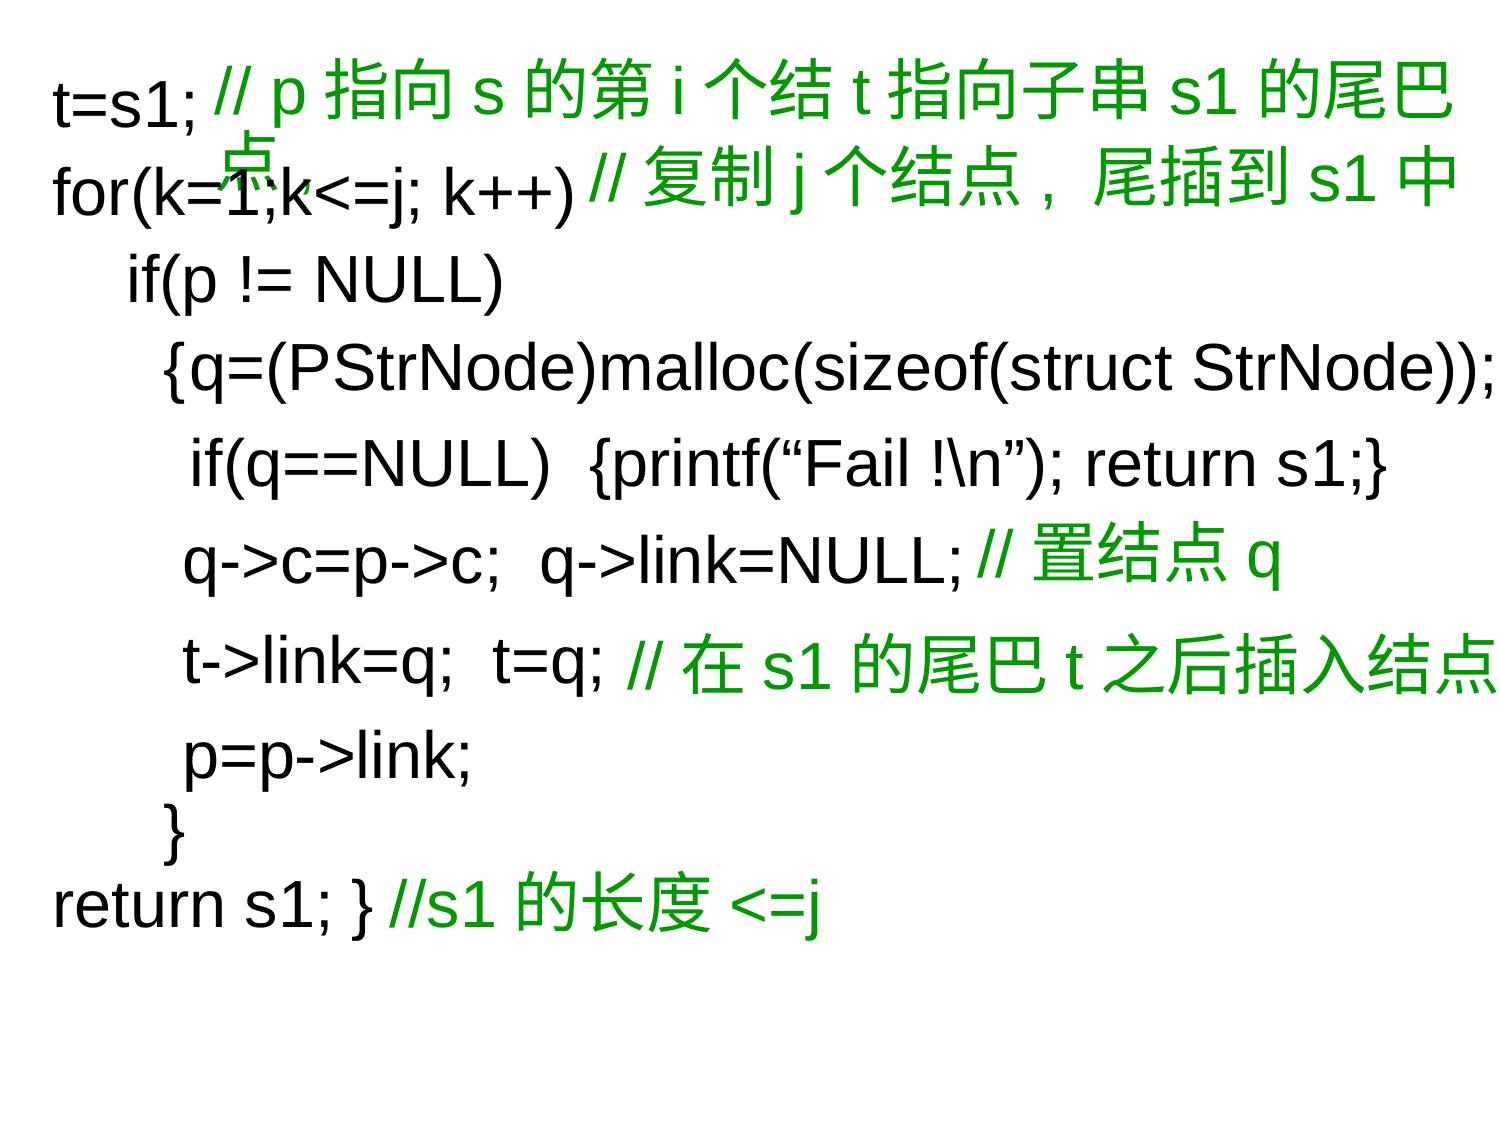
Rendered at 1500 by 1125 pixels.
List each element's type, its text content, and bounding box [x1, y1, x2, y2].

text_box p=p->link; [37, 687, 1500, 762]
text_box t指向子串s1的尾巴 [837, 49, 1488, 137]
text_box if(p != NULL) [37, 212, 1500, 299]
text_box } [37, 762, 1500, 850]
text_box // p指向s的第i个结点, [199, 49, 837, 137]
text_box //置结点q [962, 512, 1500, 600]
text_box q=(PStrNode)malloc(sizeof(struct StrNode)); if(q==NULL) {printf(“Fail !\n”); return s1;} [174, 299, 1500, 500]
text_box q->c=p->c; q->link=NULL; [37, 493, 1500, 593]
text_box return s1; } [37, 850, 1500, 950]
list t=s1; [37, 36, 338, 125]
text_box for(k=1;k<=j; k++) [37, 125, 663, 212]
text_box //s1的长度<=j [374, 862, 1338, 949]
text_box { [37, 299, 174, 413]
text_box //复制j个结点, 尾插到s1中 [575, 137, 1500, 224]
text_box t->link=q; t=q; [37, 593, 1500, 687]
